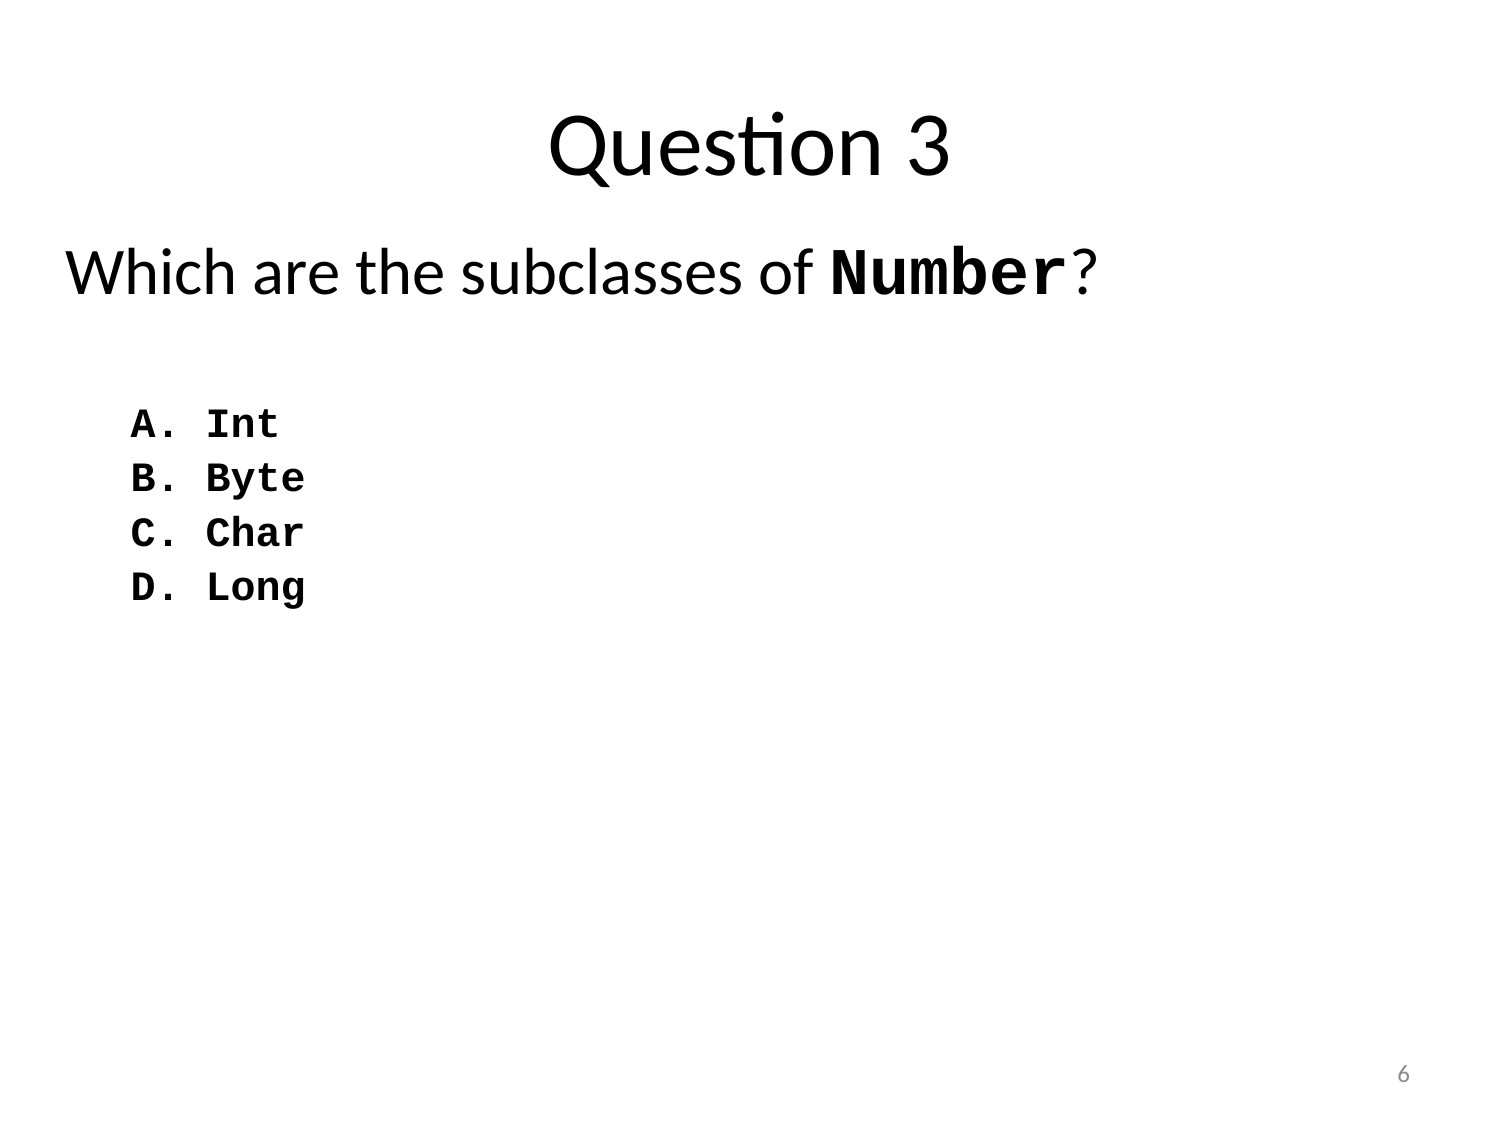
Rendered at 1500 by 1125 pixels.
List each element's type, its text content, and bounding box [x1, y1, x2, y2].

list Which are the subclasses of Number? Int Byte Char Long [50, 220, 1450, 963]
slide_number 6 [1074, 1042, 1425, 1103]
title Question 3 [75, 45, 1425, 220]
